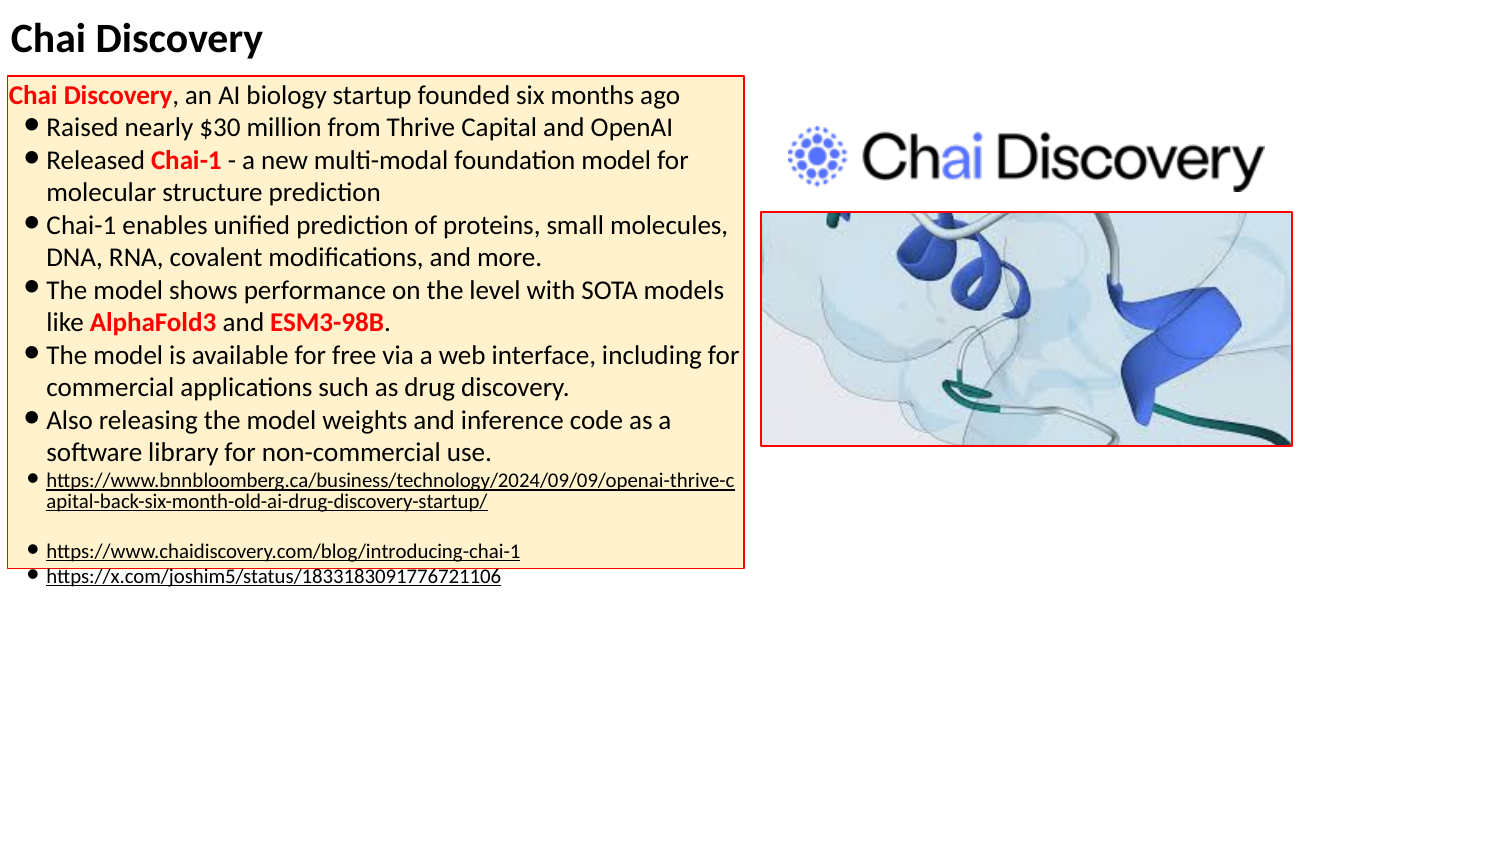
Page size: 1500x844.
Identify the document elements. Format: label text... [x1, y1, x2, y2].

text_box Chai Discovery, an AI biology startup founded six months ago Raised nearly $30 million from Thrive Capital and OpenAI Released Chai-1 - a new multi-modal foundation model for molecular structure prediction Chai-1 enables unified prediction of proteins, small molecules, DNA, RNA, covalent modifications, and more. The model shows performance on the level with SOTA models like AlphaFold3 and ESM3-98B. The model is available for free via a web interface, including for commercial applications such as drug discovery. Also releasing the model weights and inference code as a software library for non-commercial use. https://www.bnnbloomberg.ca/business/technology/2024/09/09/openai-thrive-capital-back-six-month-old-ai-drug-discovery-startup/ https://www.chaidiscovery.com/blog/introducing-chai-1 https://x.com/joshim5/status/1833183091776721106 [7, 75, 745, 569]
text_box Chai Discovery [9, 9, 311, 63]
picture [788, 125, 1265, 192]
picture [761, 212, 1292, 446]
